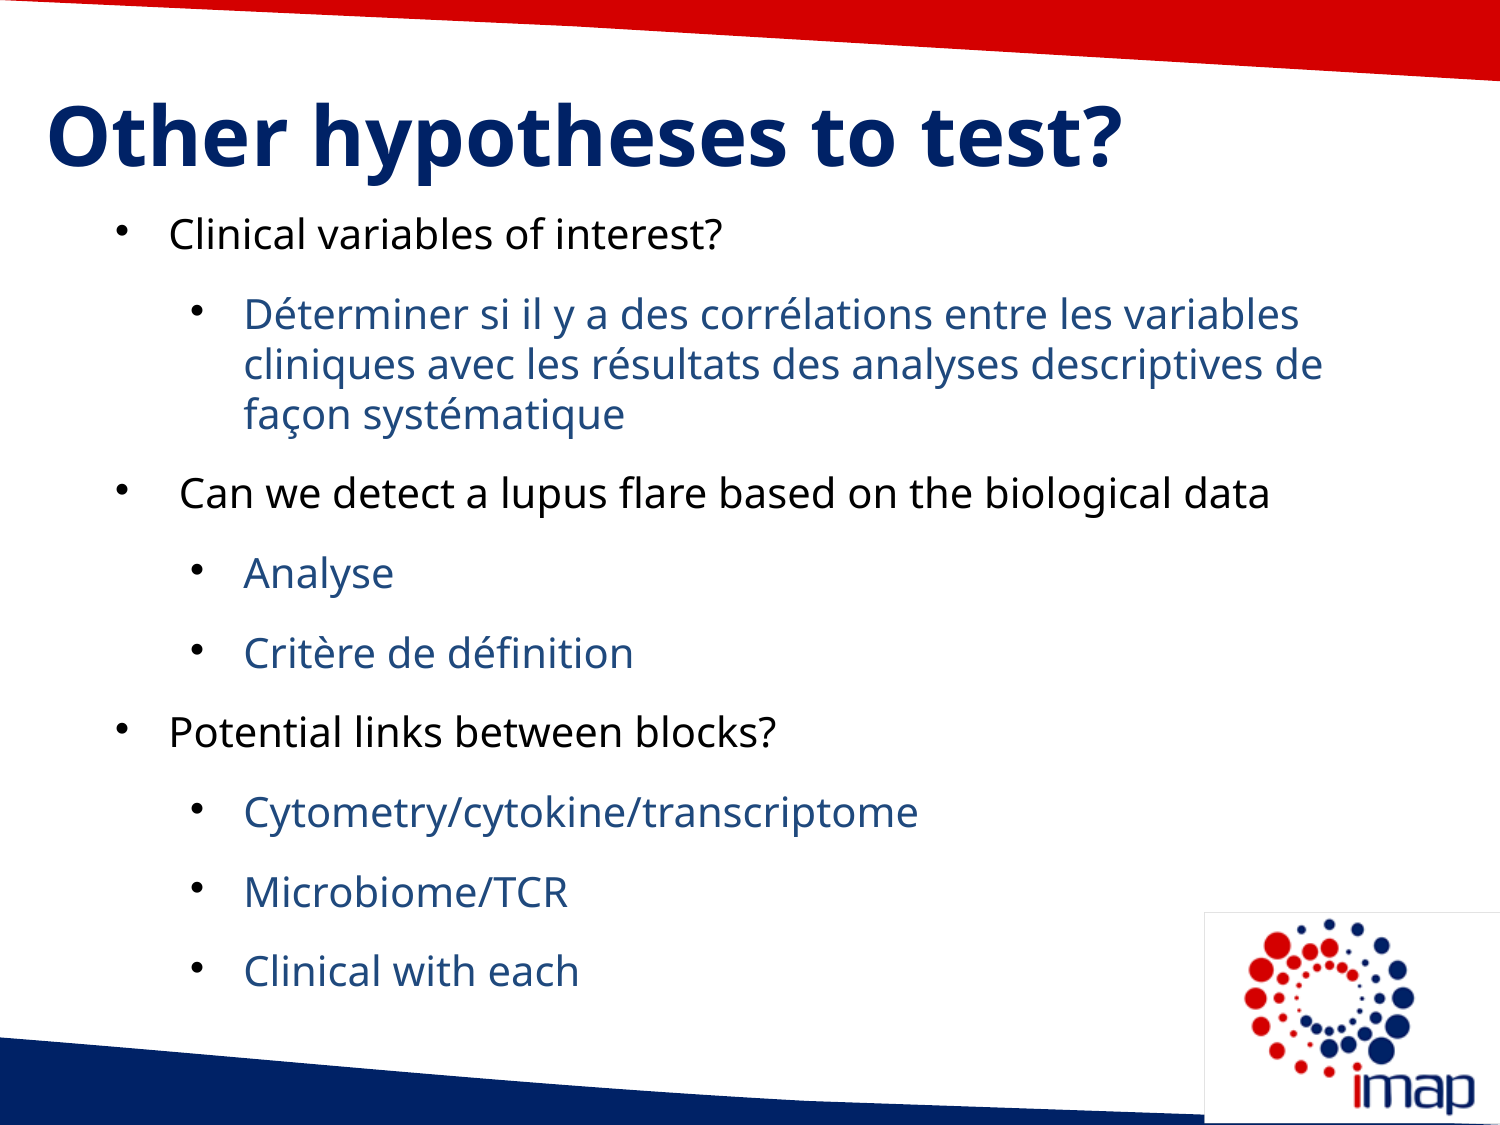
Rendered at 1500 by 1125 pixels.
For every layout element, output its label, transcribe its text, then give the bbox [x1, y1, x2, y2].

text_box Other hypotheses to test? [30, 78, 1324, 201]
picture [1203, 911, 1500, 1125]
text_box Clinical variables of interest? Déterminer si il y a des corrélations entre les variables cliniques avec les résultats des analyses descriptives de façon systématique Can we detect a lupus flare based on the biological data Analyse Critère de définition Potential links between blocks? Cytometry/cytokine/transcriptome Microbiome/TCR Clinical with each [82, 200, 1377, 1014]
